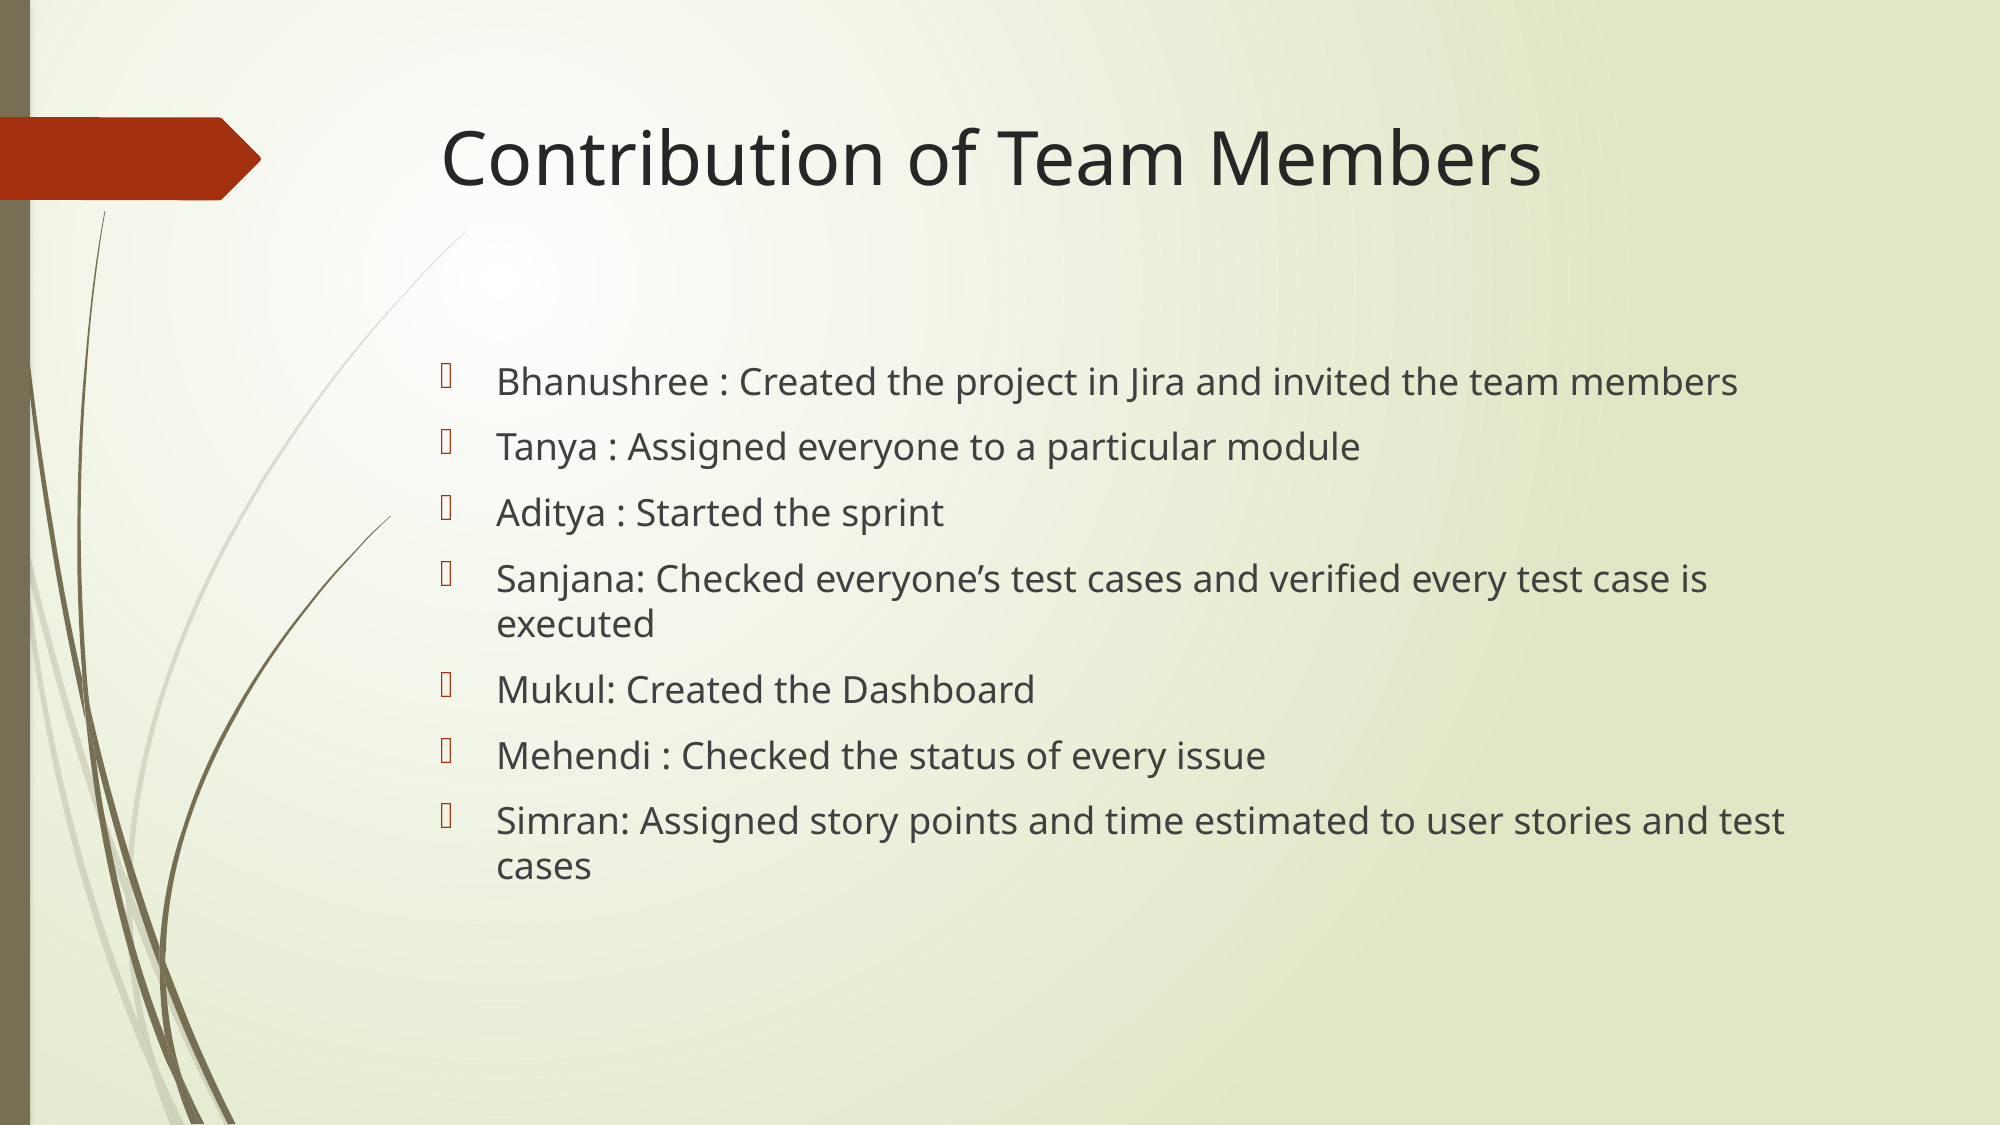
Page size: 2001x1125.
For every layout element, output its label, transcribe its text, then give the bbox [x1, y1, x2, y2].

list Bhanushree : Created the project in Jira and invited the team members Tanya : Assigned everyone to a particular module Aditya : Started the sprint Sanjana: Checked everyone’s test cases and verified every test case is executed Mukul: Created the Dashboard Mehendi : Checked the status of every issue Simran: Assigned story points and time estimated to user stories and test cases [424, 350, 1888, 970]
title Contribution of Team Members [425, 102, 1888, 313]
